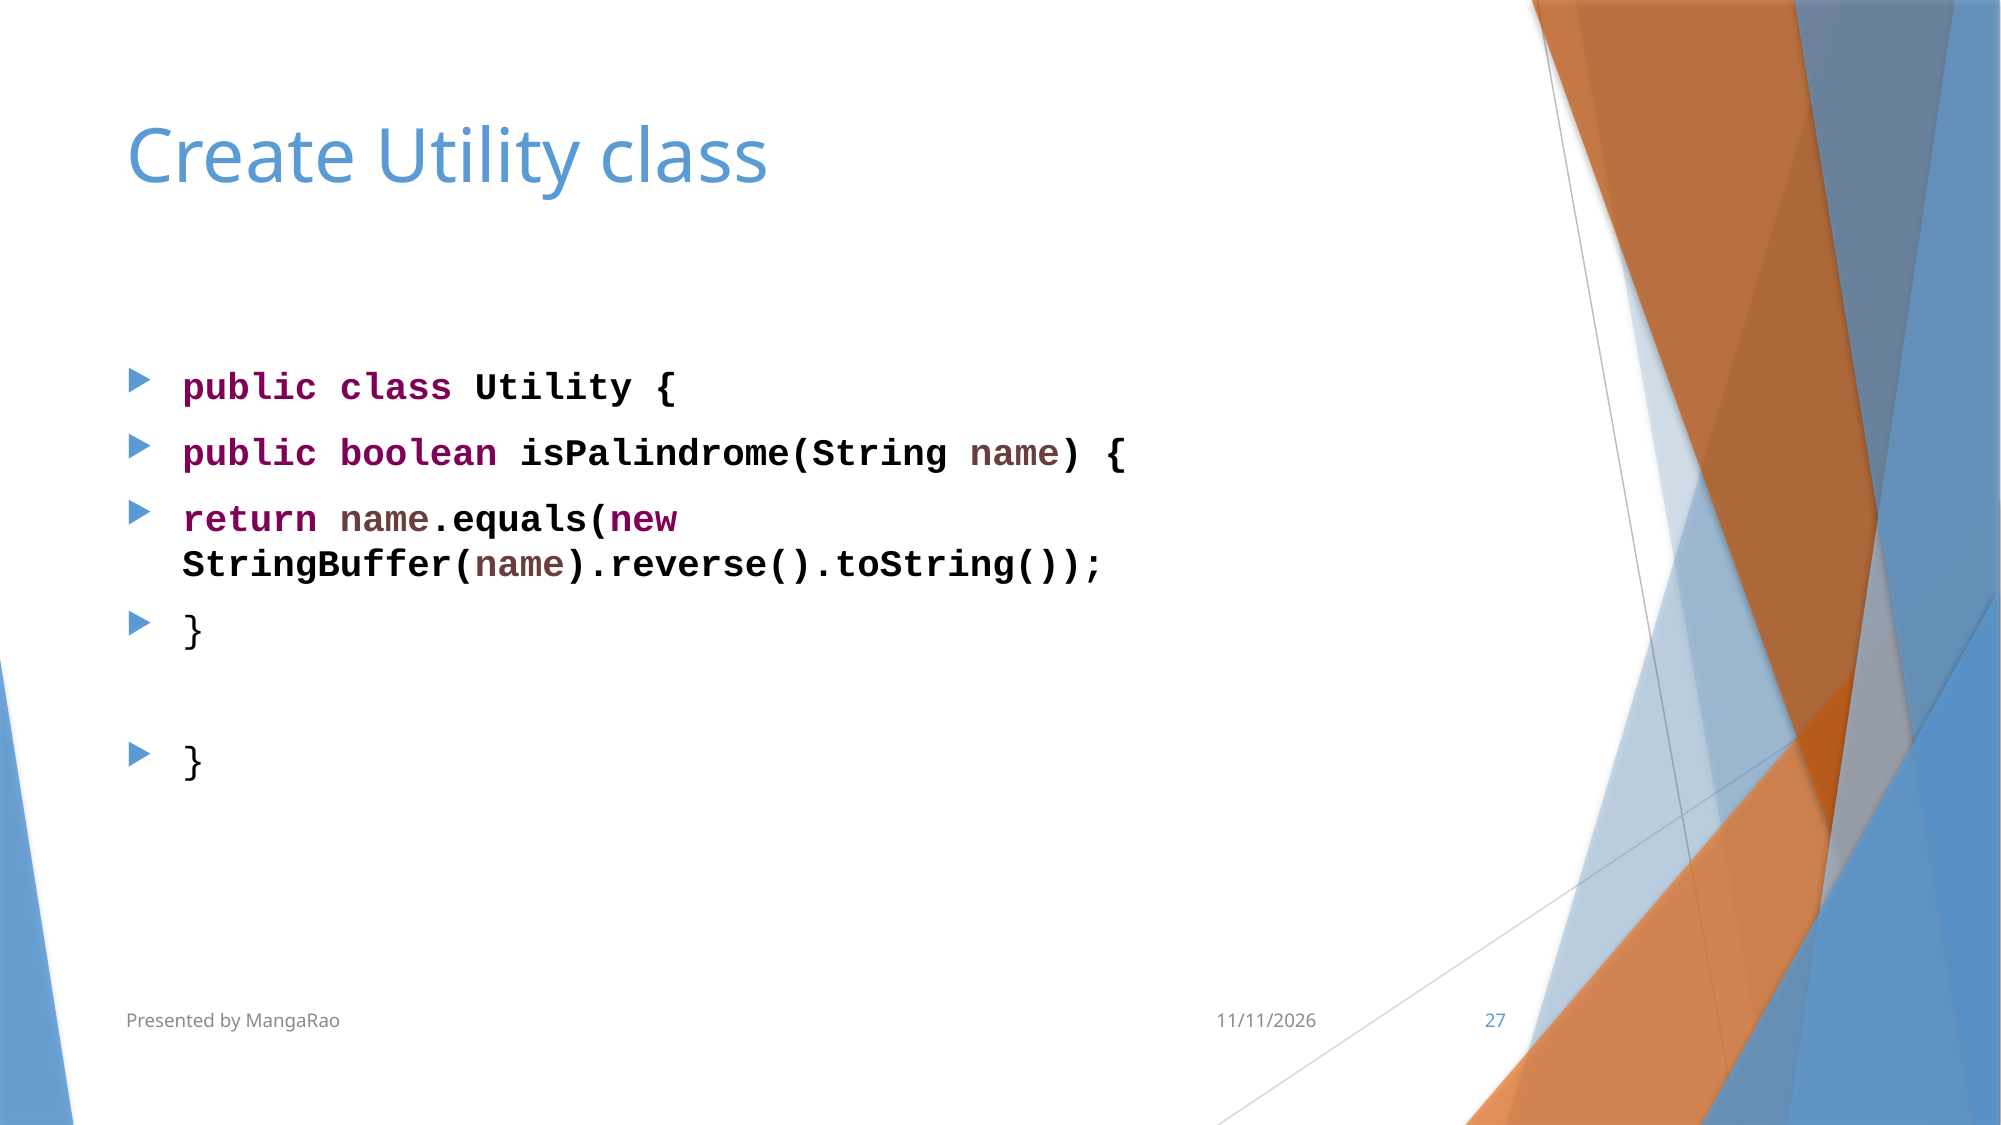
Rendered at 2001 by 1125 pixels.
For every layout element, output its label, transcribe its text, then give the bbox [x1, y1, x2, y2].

title Create Utility class [111, 99, 1522, 317]
slide_number 27 [1409, 991, 1522, 1051]
list public class Utility { public boolean isPalindrome(String name) { return name.equals(new StringBuffer(name).reverse().toString()); } } [111, 354, 1522, 992]
footer Presented by MangaRao [111, 991, 1145, 1051]
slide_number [1181, 991, 1332, 1051]
